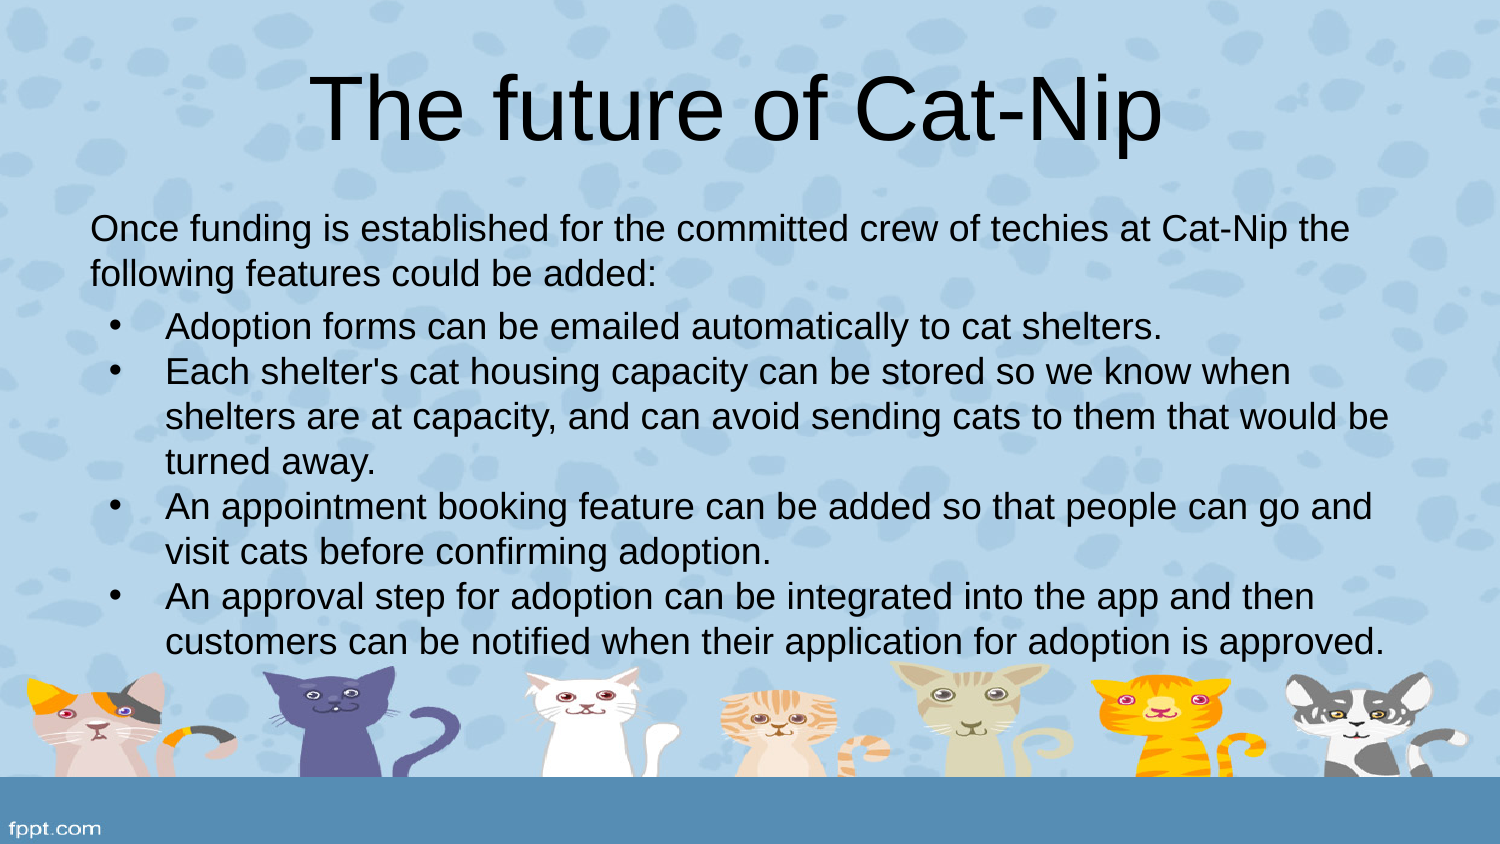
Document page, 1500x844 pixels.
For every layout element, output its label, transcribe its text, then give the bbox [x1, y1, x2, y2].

title The future of Cat-Nip [75, 33, 1425, 175]
list Once funding is established for the committed crew of techies at Cat-Nip the following features could be added: Adoption forms can be emailed automatically to cat shelters. Each shelter's cat housing capacity can be stored so we know when shelters are at capacity, and can avoid sending cats to them that would be turned away. An appointment booking feature can be added so that people can go and visit cats before confirming adoption. An approval step for adoption can be integrated into the app and then customers can be notified when their application for adoption is approved. [75, 196, 1425, 754]
picture [0, 0, 1500, 844]
